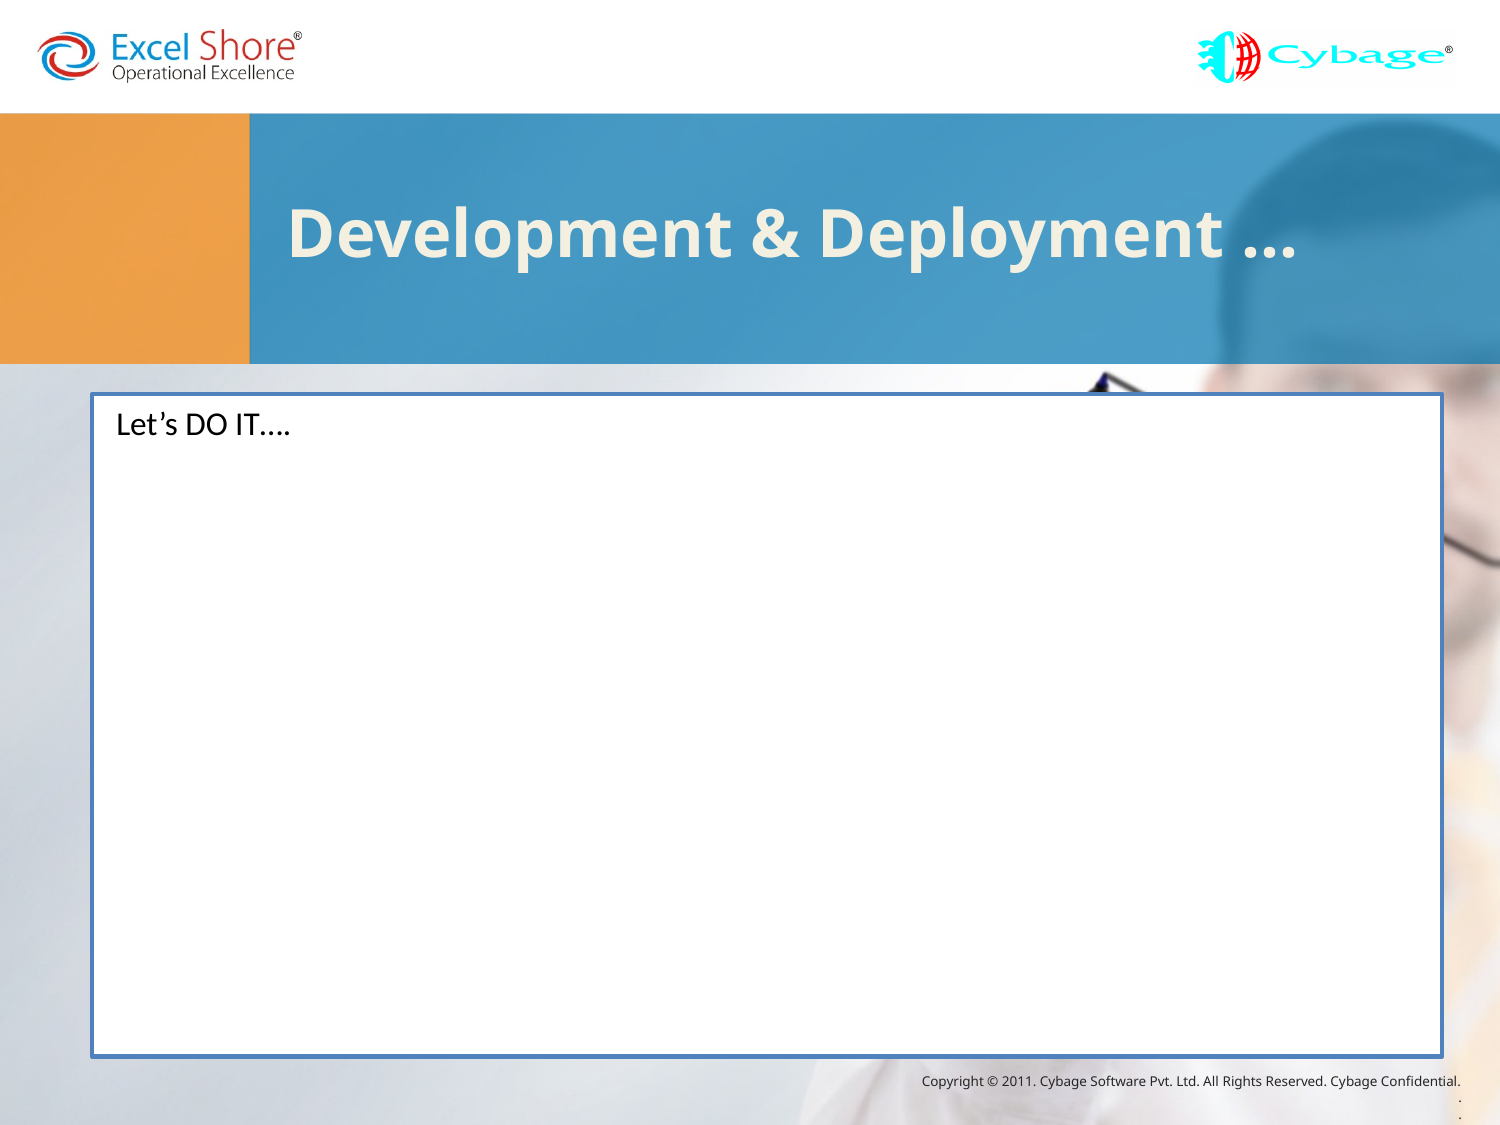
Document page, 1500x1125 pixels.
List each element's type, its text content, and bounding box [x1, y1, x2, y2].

picture [1194, 28, 1456, 86]
title Development & Deployment … [272, 183, 1463, 277]
list Let’s DO IT…. [90, 392, 1444, 1059]
picture [0, 113, 1500, 1125]
picture [37, 29, 302, 83]
